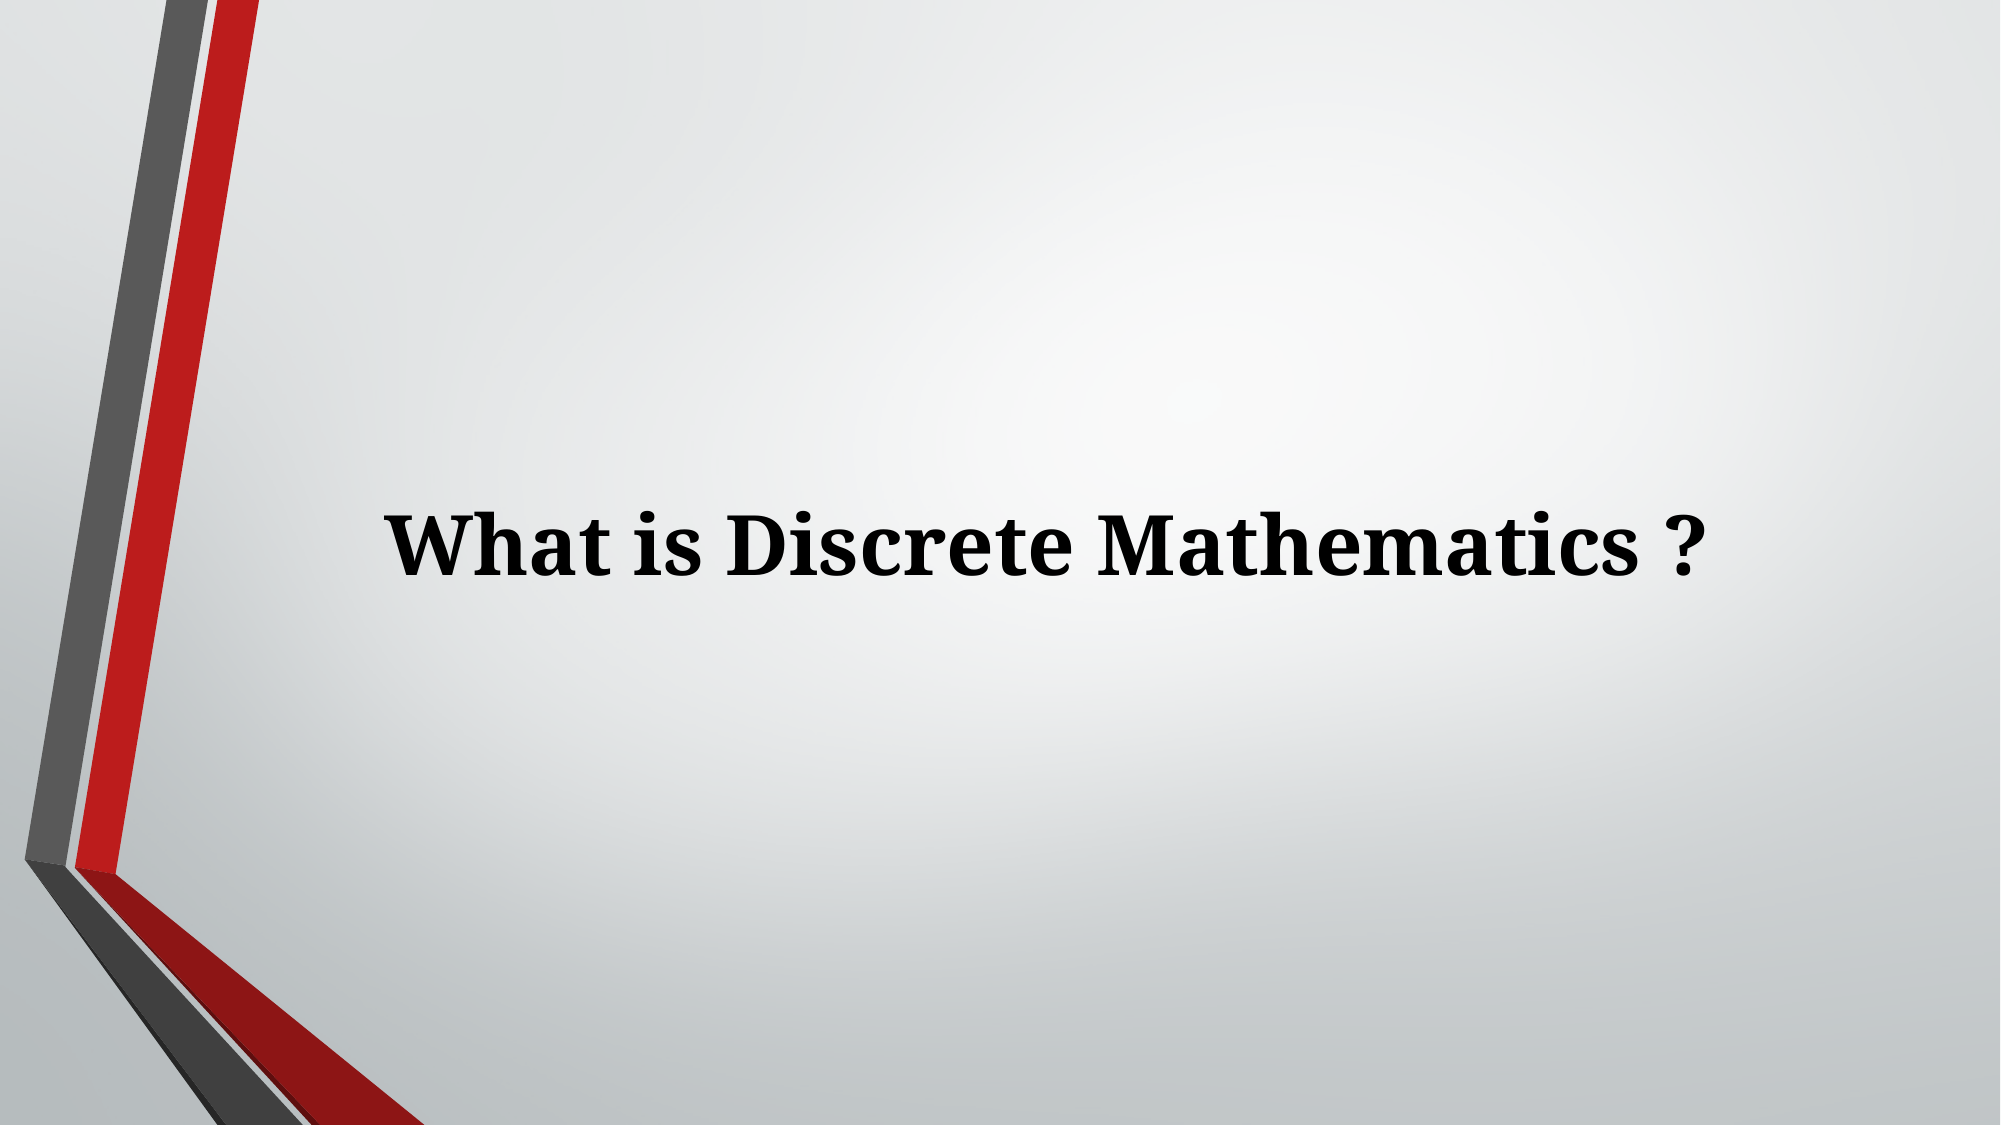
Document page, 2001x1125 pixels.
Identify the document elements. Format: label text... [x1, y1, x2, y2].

title What is Discrete Mathematics ? [225, 398, 1870, 687]
